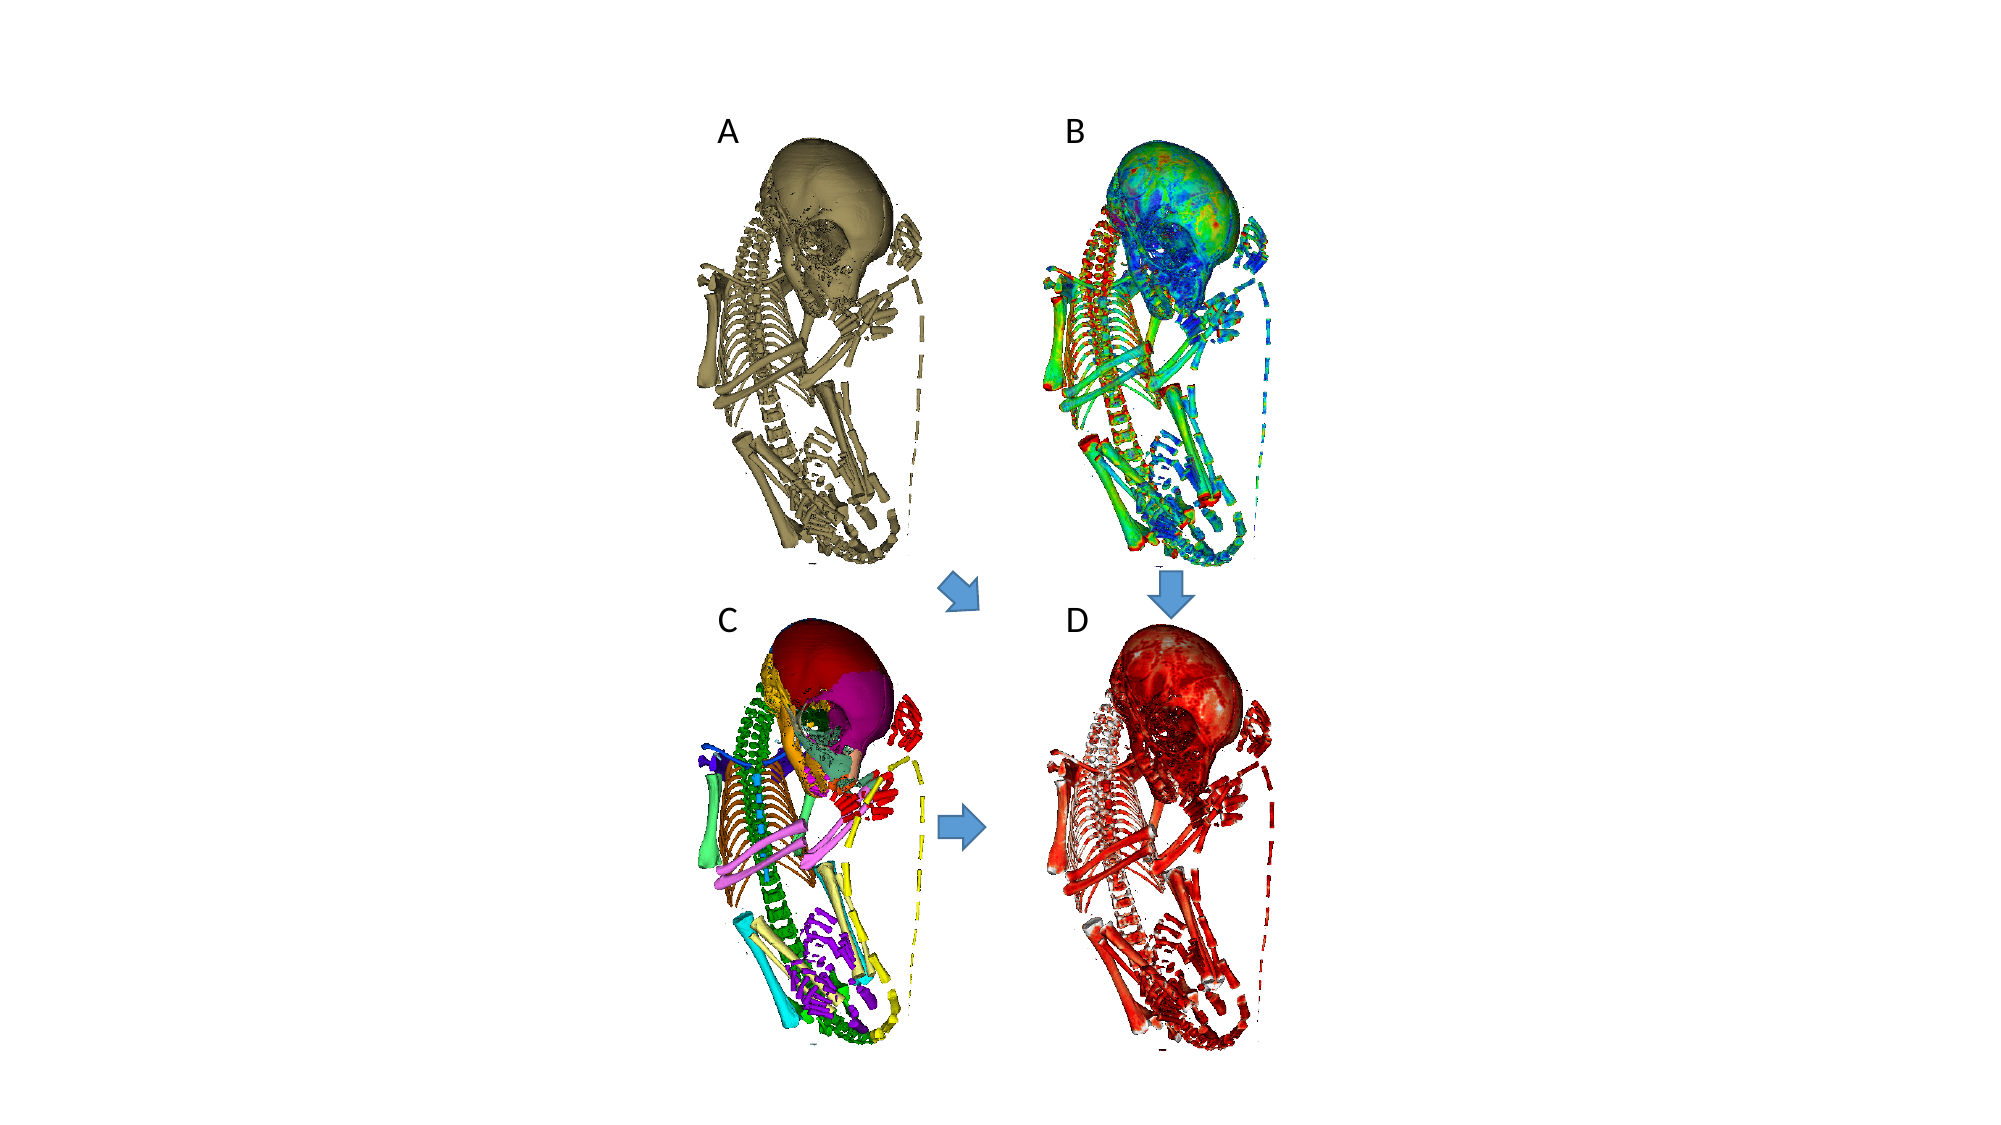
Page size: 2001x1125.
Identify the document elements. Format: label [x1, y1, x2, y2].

picture [667, 98, 1319, 1075]
